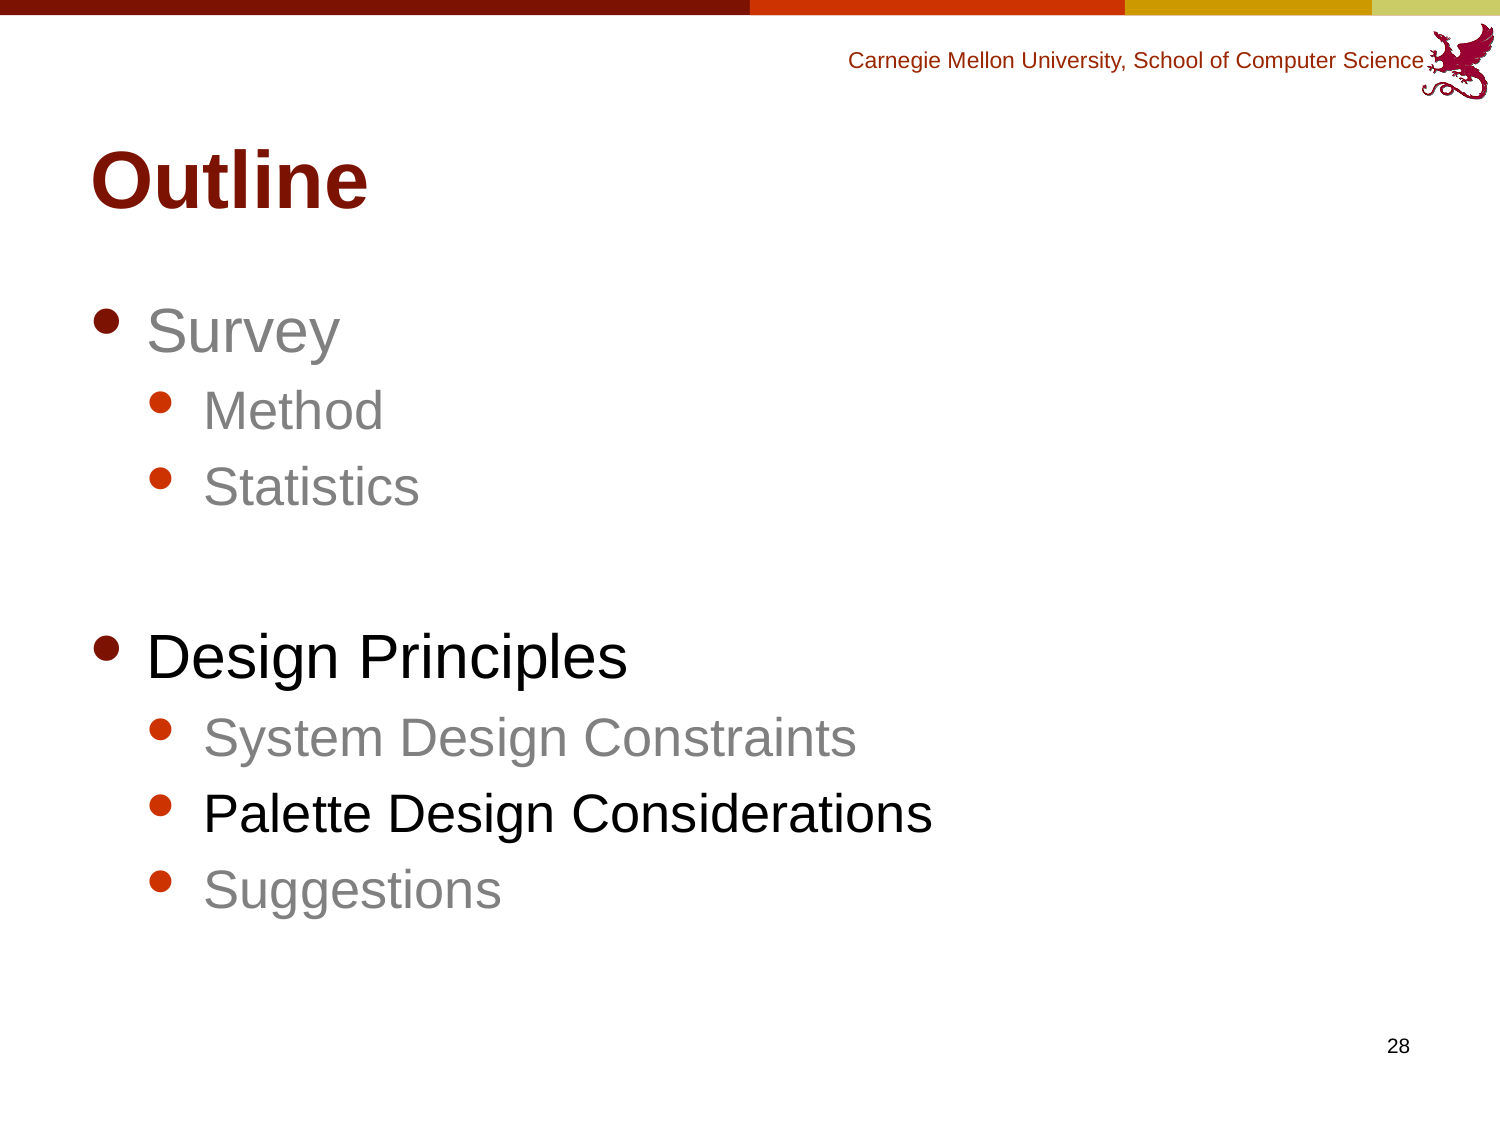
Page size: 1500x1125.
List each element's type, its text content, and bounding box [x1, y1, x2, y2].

picture [1421, 23, 1495, 100]
list Survey Method Statistics Design Principles System Design Constraints Palette Design Considerations Suggestions [74, 281, 1426, 1006]
slide_number 28 [1074, 1024, 1426, 1101]
title Outline [74, 19, 1313, 233]
